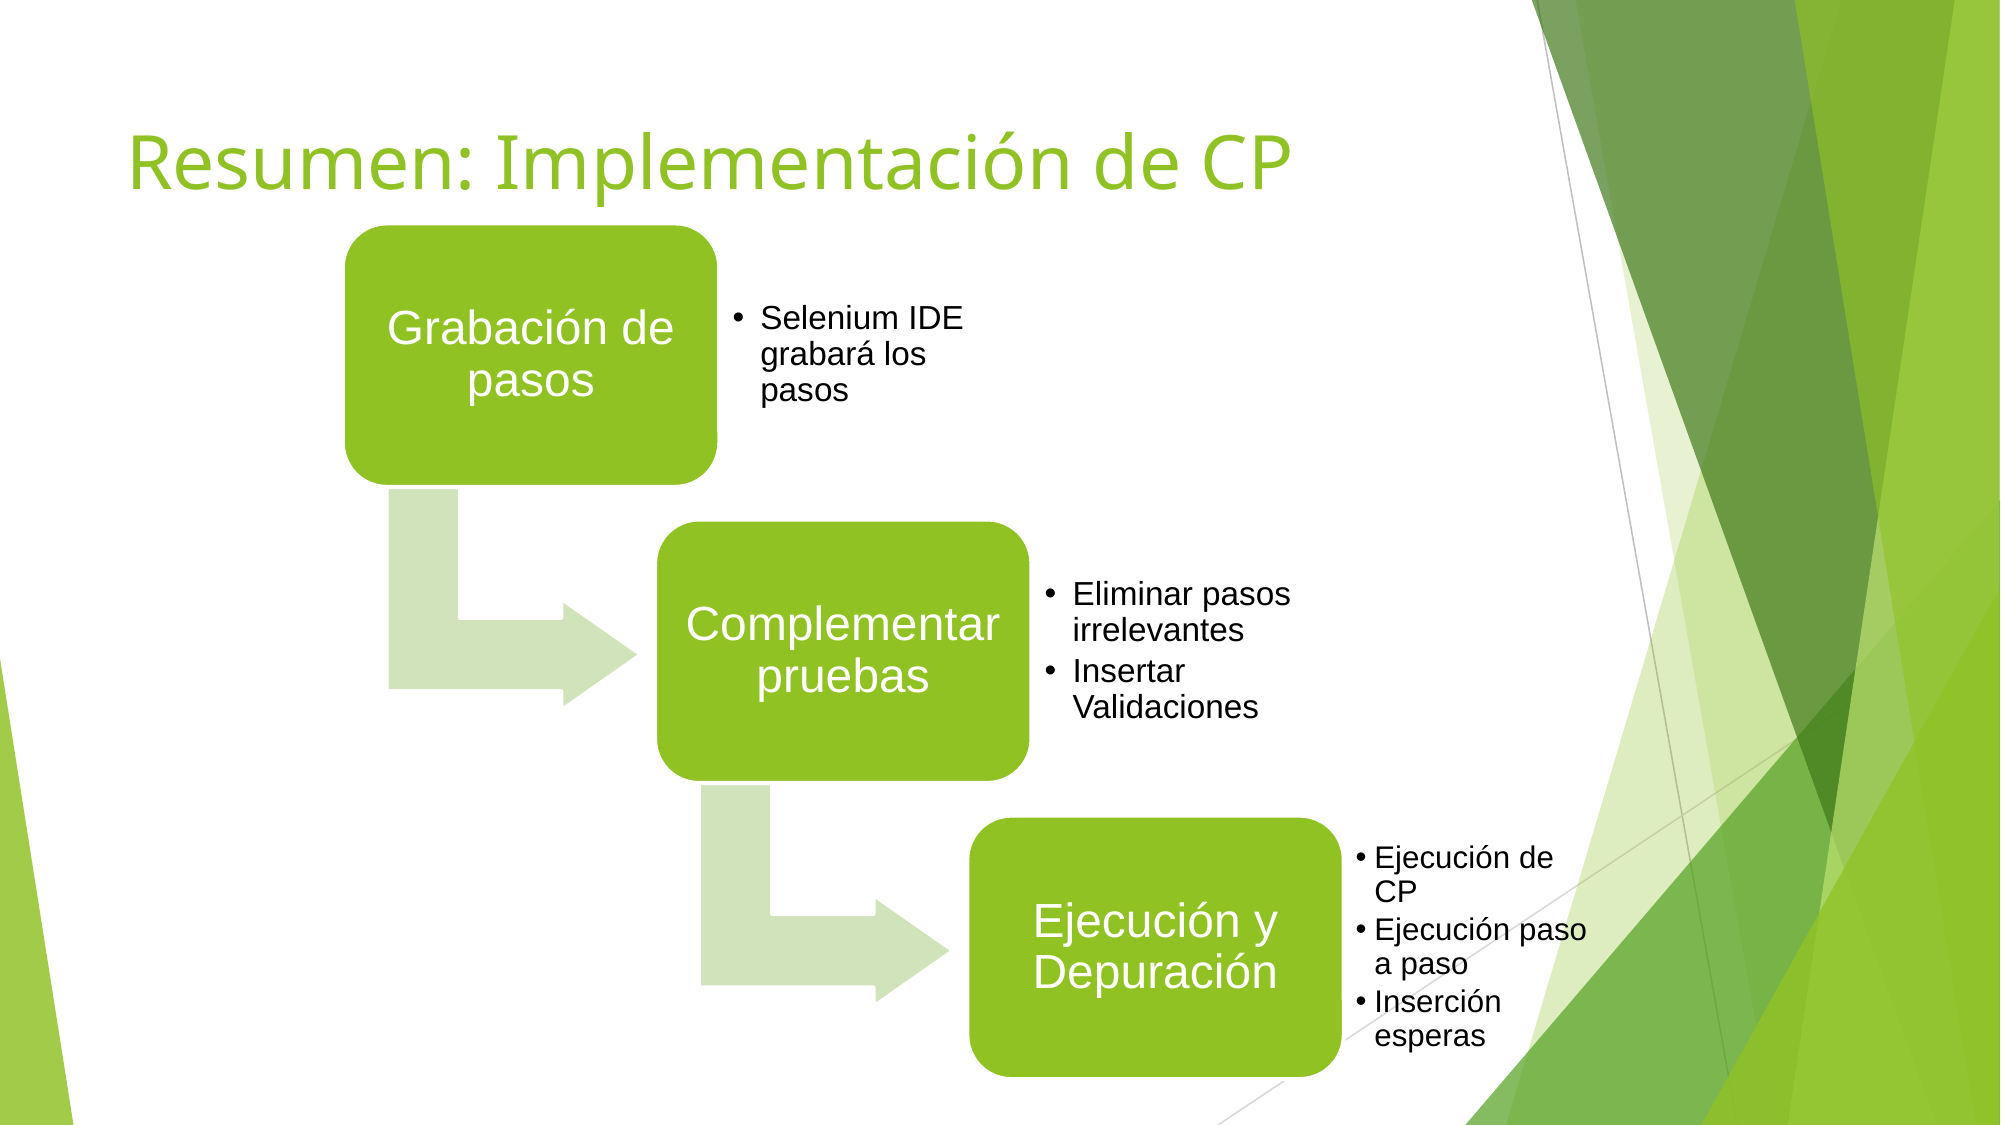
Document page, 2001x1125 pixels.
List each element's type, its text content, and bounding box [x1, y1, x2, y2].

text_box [342, 223, 1618, 1080]
title Resumen: Implementación de CP [111, 99, 1522, 317]
